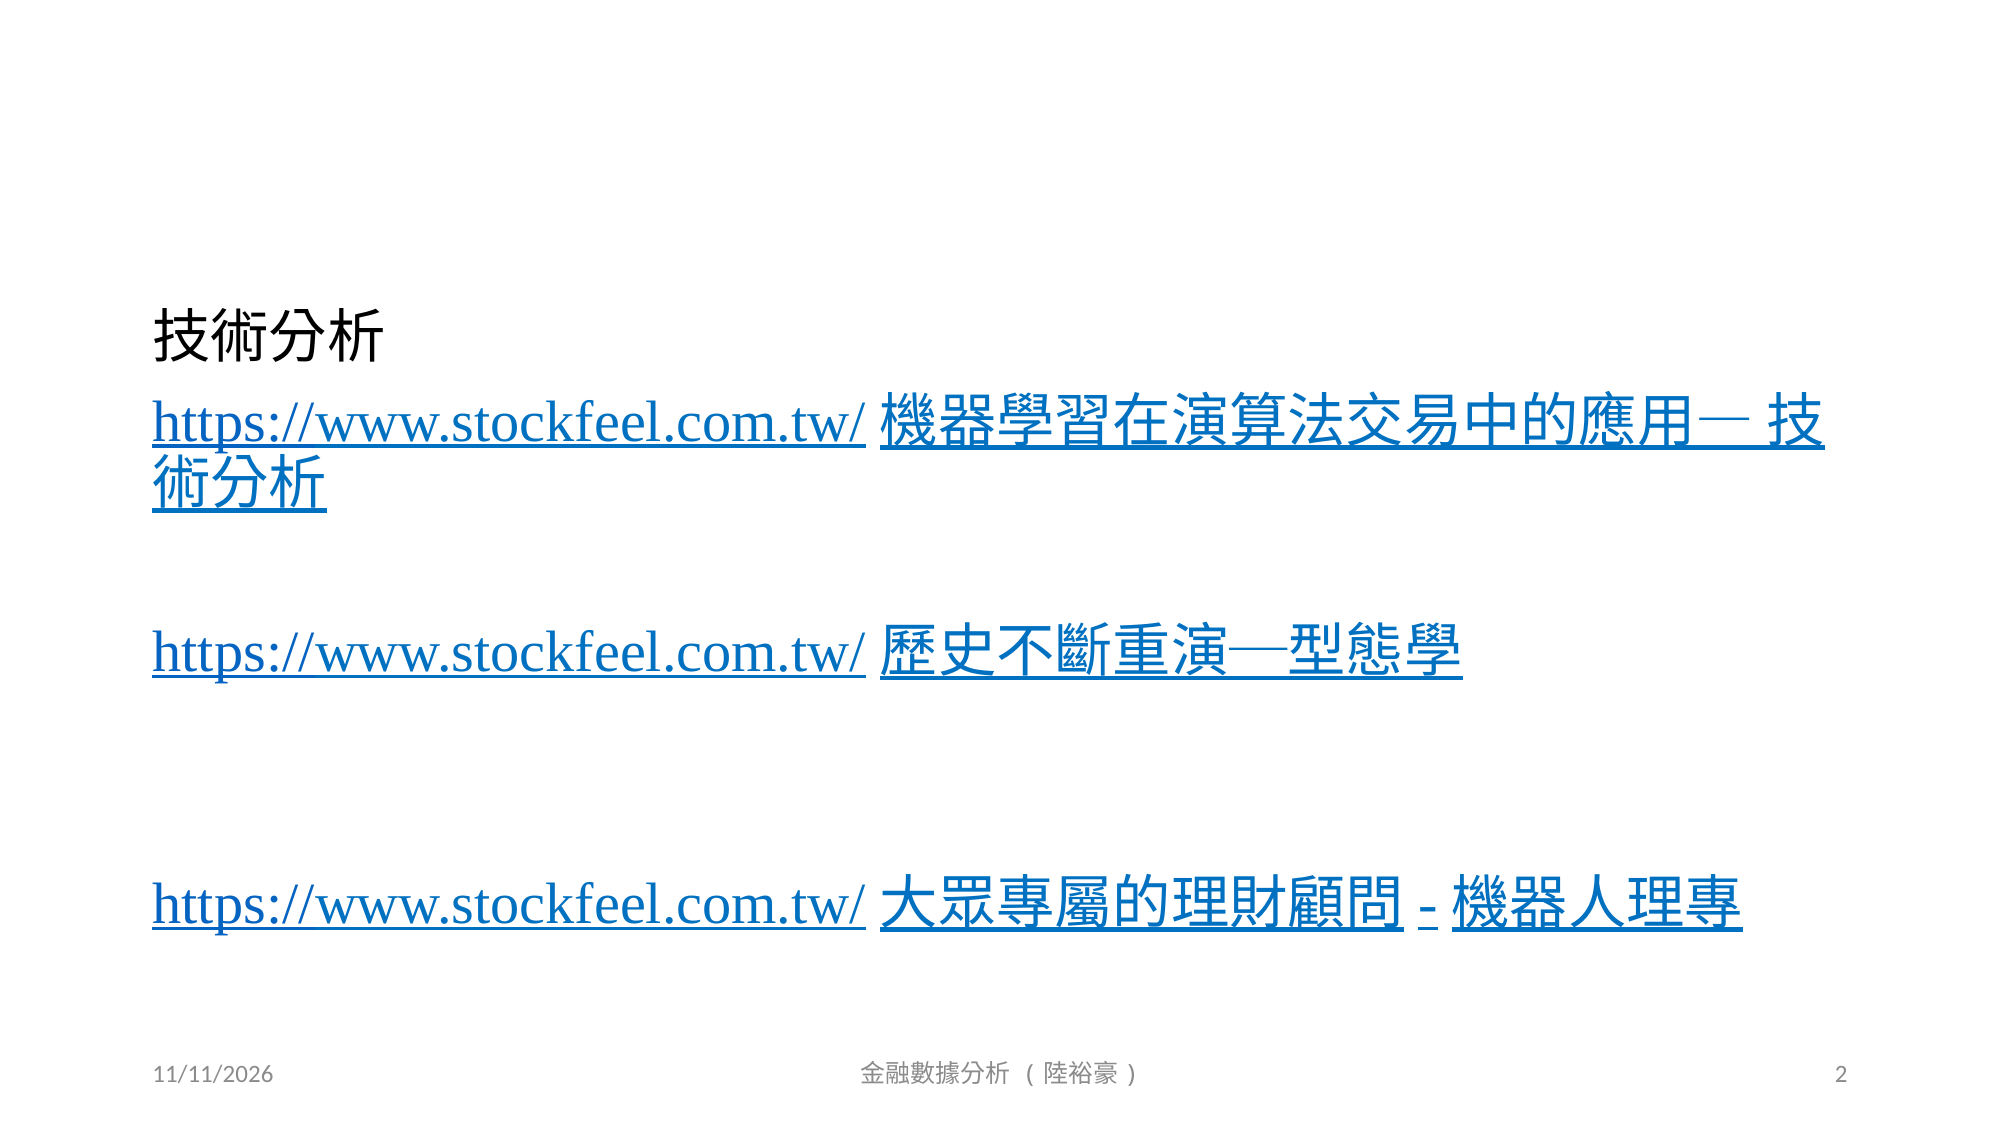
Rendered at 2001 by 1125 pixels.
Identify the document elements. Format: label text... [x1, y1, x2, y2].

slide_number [137, 1042, 588, 1103]
list 技術分析 https://www.stockfeel.com.tw/機器學習在演算法交易中的應用— 技術分析 https://www.stockfeel.com.tw/歷史不斷重演─型態學 https://www.stockfeel.com.tw/大眾專屬的理財顧問-機器人理專 [137, 299, 1863, 1014]
slide_number 2 [1412, 1042, 1863, 1103]
footer 金融數據分析 (陸裕豪) [662, 1042, 1338, 1103]
